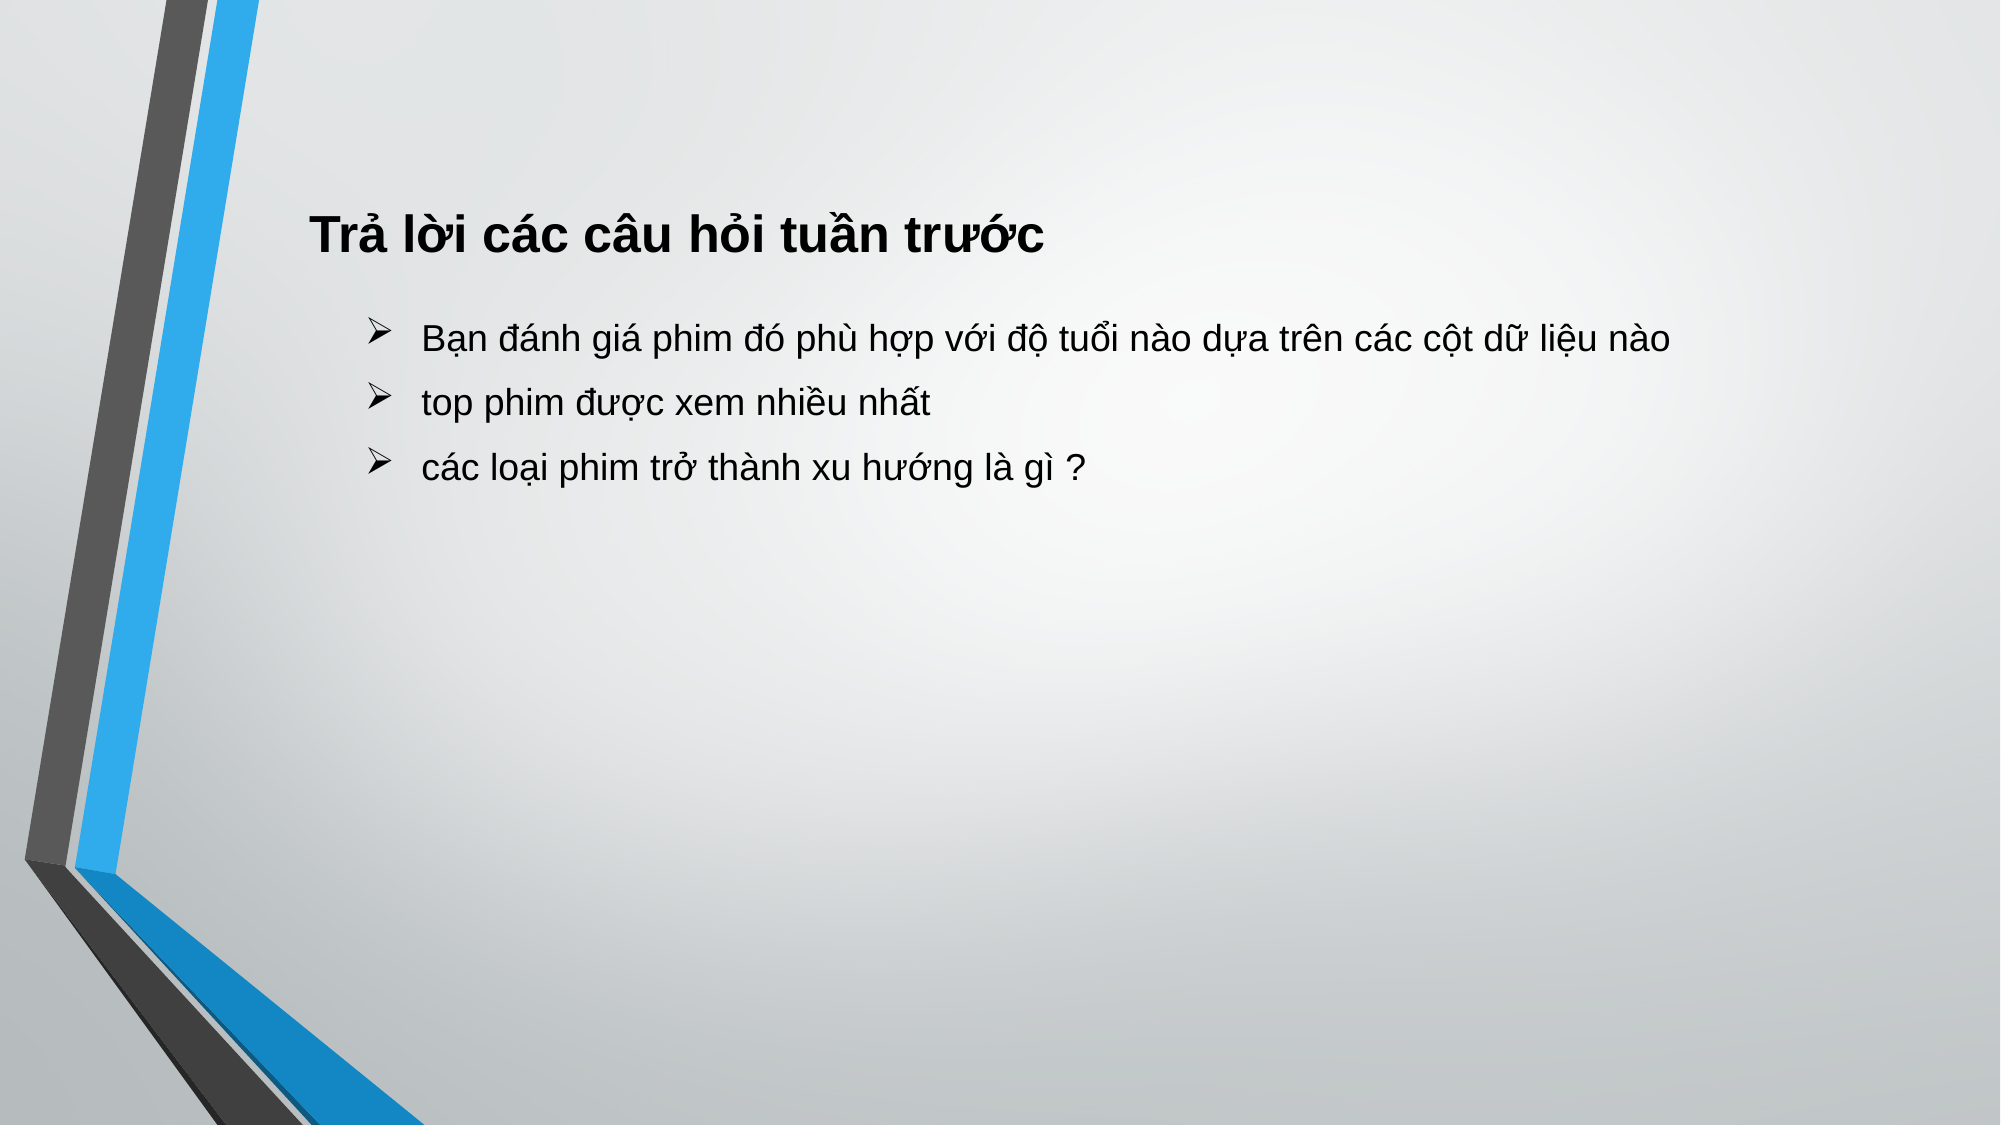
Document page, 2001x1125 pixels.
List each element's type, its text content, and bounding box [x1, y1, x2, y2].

text_box Trả lời các câu hỏi tuần trước [294, 193, 1843, 271]
text_box Bạn đánh giá phim đó phù hợp với độ tuổi nào dựa trên các cột dữ liệu nào top phim được xem nhiều nhất các loại phim trở thành xu hướng là gì ? [350, 303, 1857, 496]
